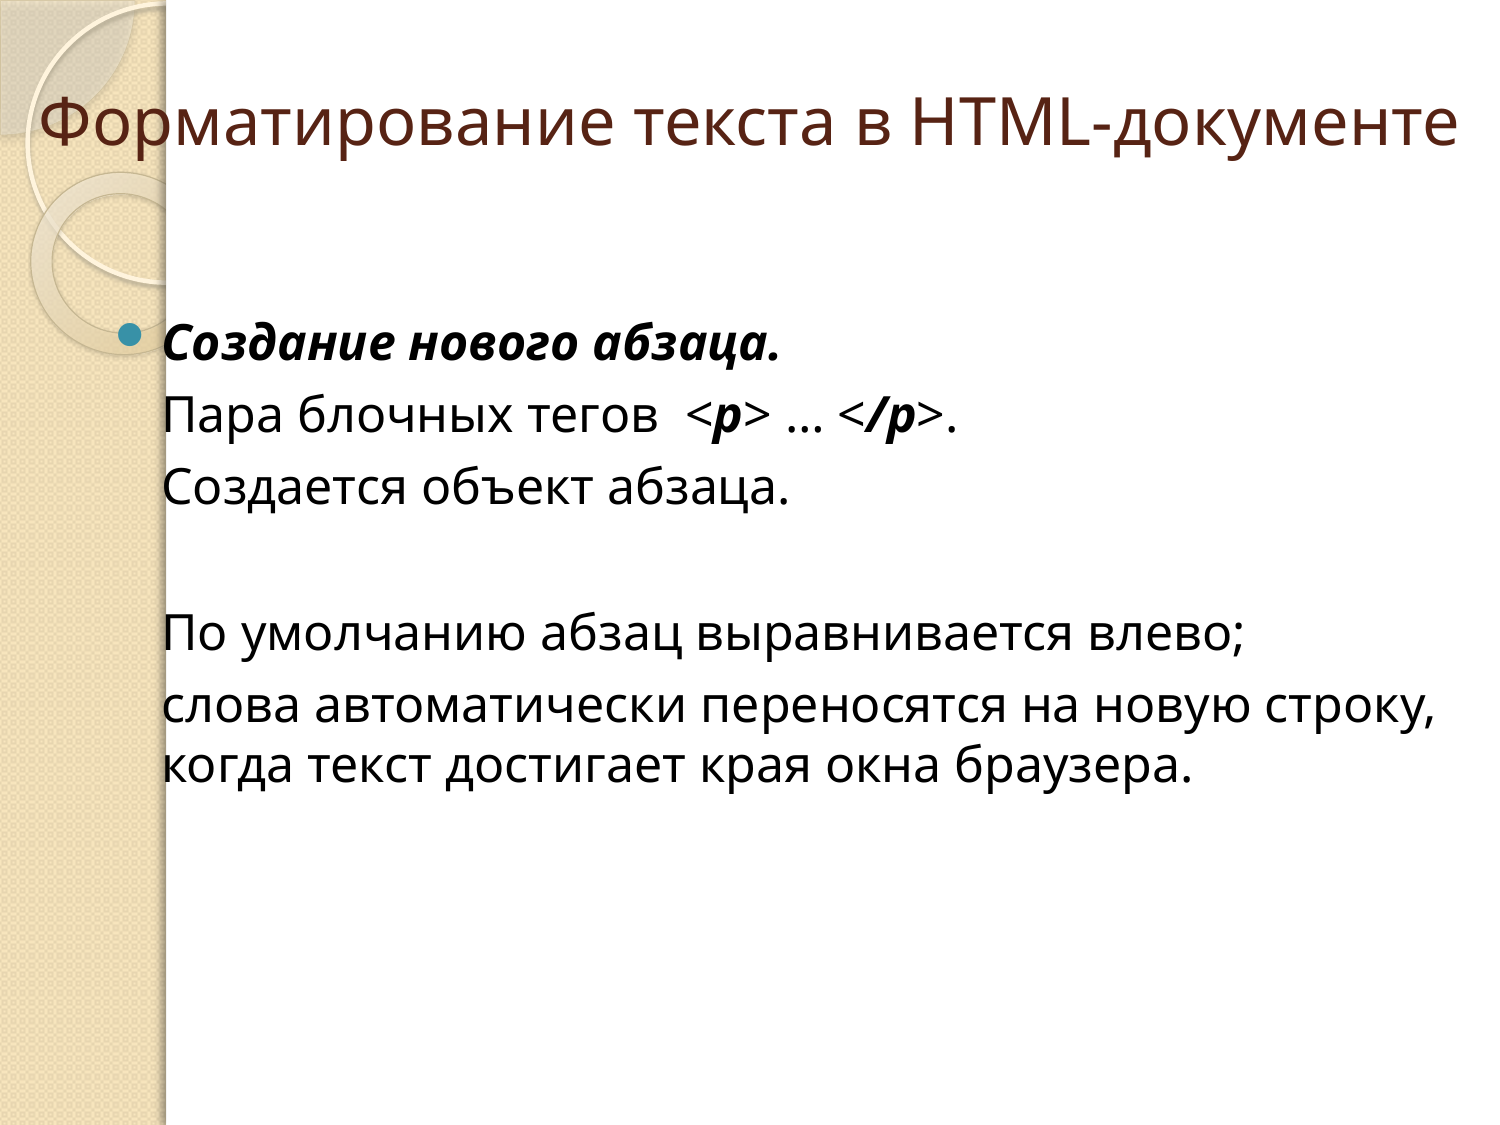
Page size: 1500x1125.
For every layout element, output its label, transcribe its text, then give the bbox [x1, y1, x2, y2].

title Форматирование текста в HTML-документе [0, 0, 1500, 238]
list Создание нового абзаца. Пара блочных тегов <p> … </p>. Создается объект абзаца. По умолчанию абзац выравнивается влево; слова автоматически переносятся на новую строку, когда текст достигает края окна браузера. [86, 302, 1471, 894]
